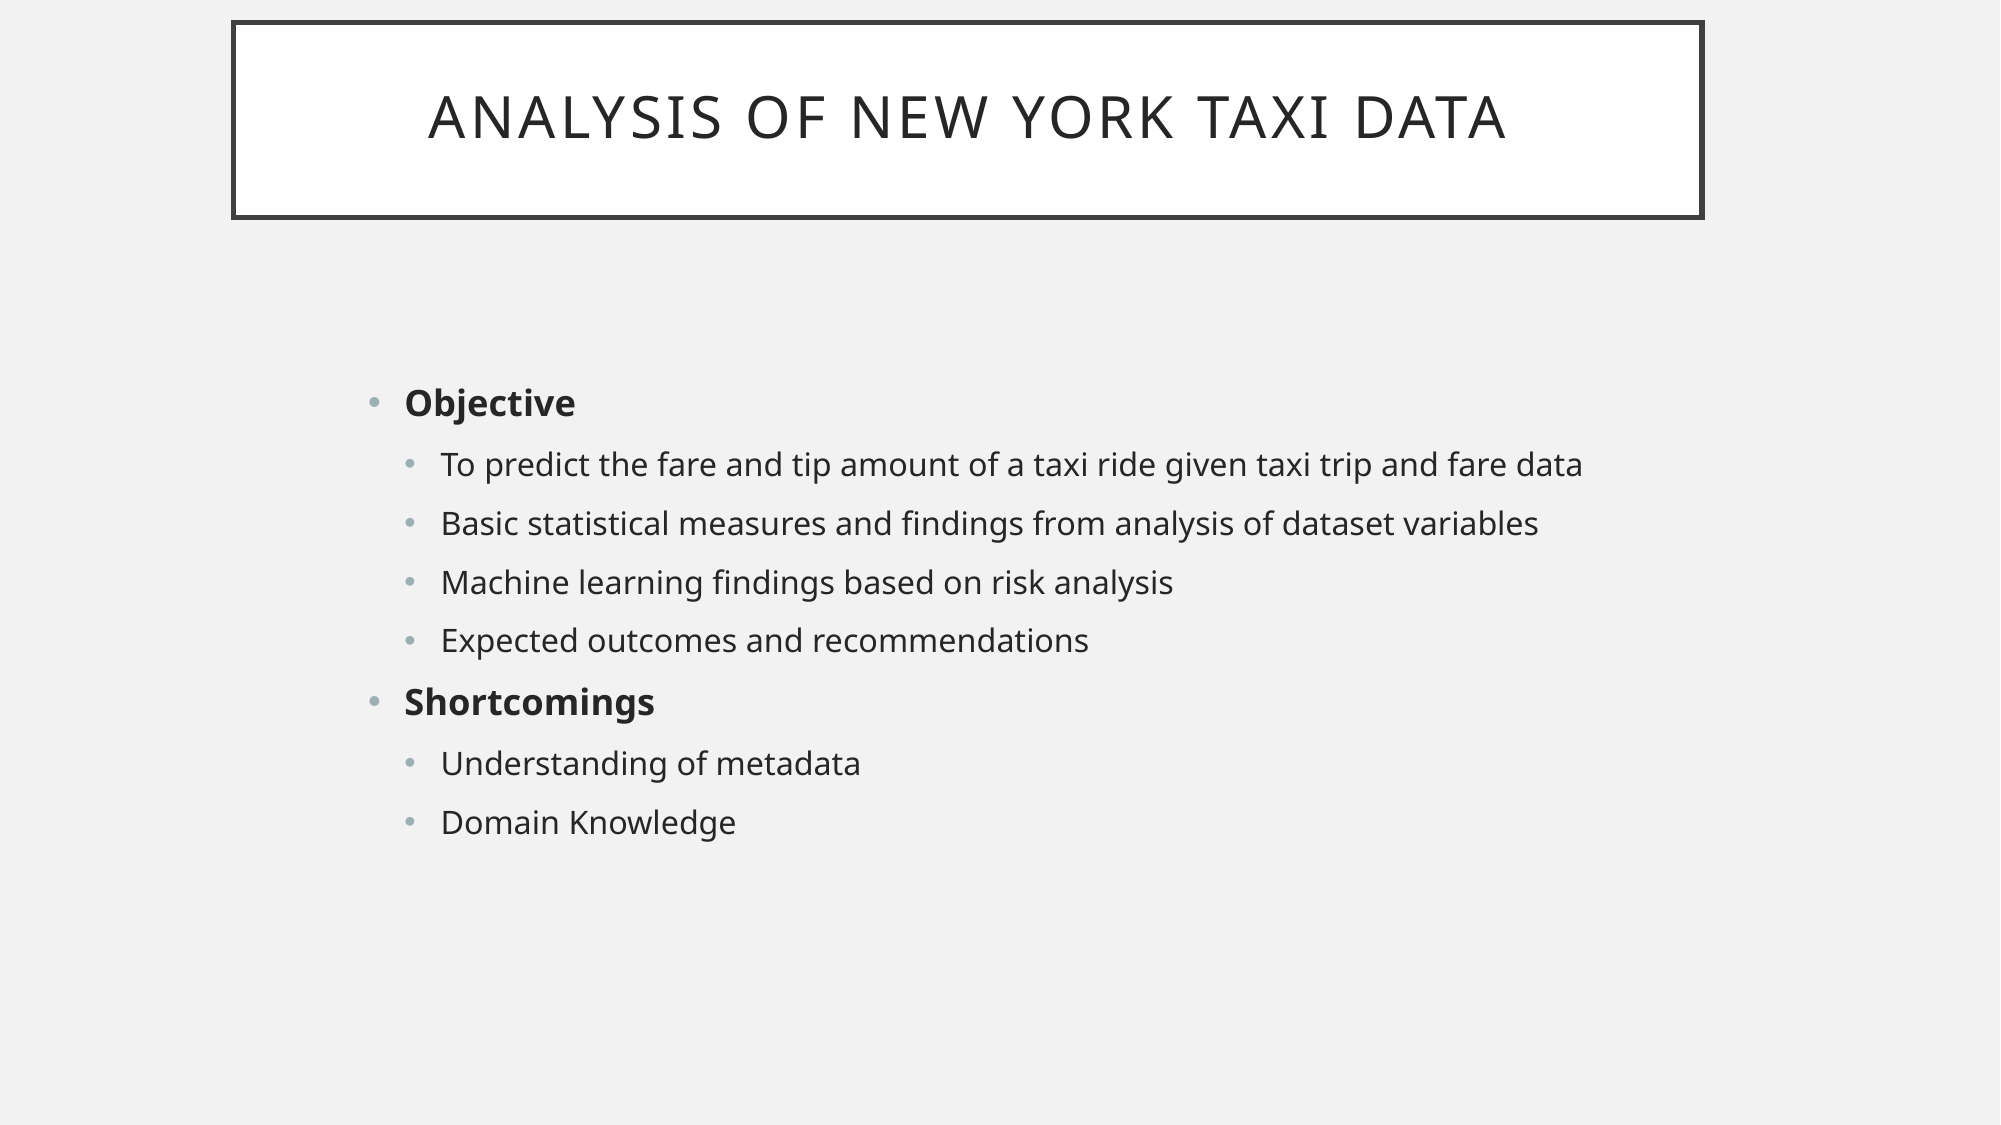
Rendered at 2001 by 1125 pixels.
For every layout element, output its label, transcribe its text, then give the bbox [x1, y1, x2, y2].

title Analysis of new York taxi data [231, 20, 1705, 220]
list Objective To predict the fare and tip amount of a taxi ride given taxi trip and fare data Basic statistical measures and findings from analysis of dataset variables Machine learning findings based on risk analysis Expected outcomes and recommendations Shortcomings Understanding of metadata Domain Knowledge [353, 372, 1622, 882]
